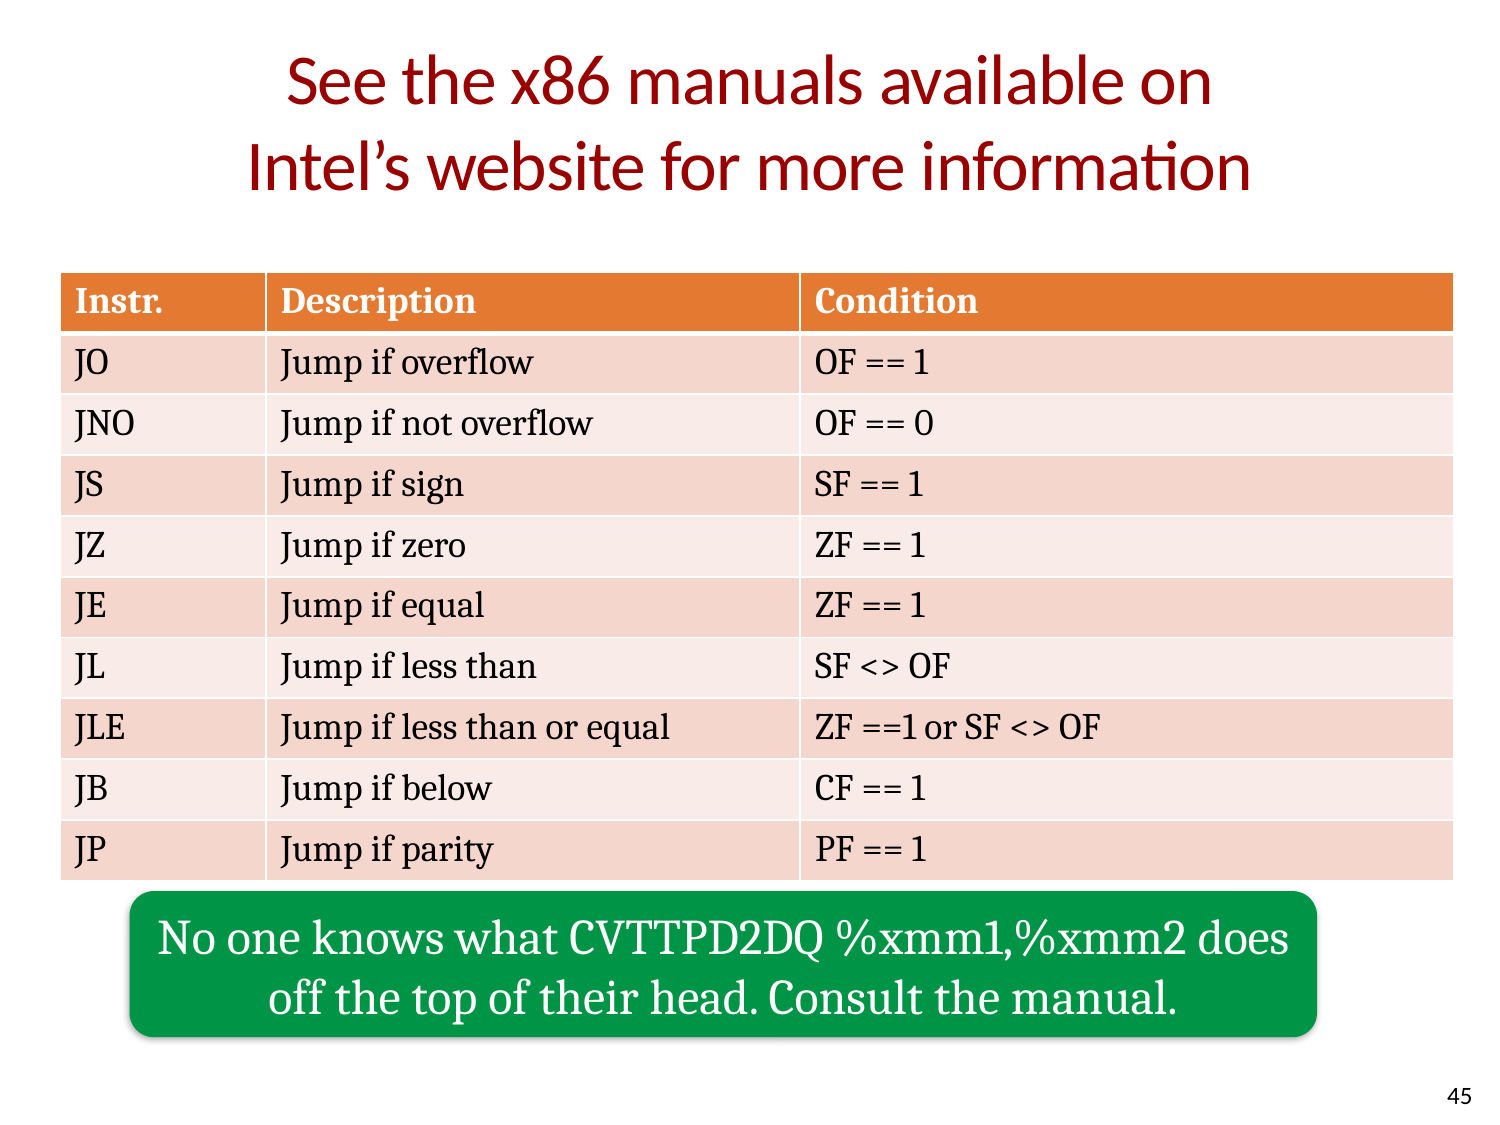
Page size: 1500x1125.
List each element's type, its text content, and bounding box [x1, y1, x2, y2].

table_cell SF == 1 [801, 456, 1453, 515]
table_cell JB [61, 760, 265, 819]
table_cell OF == 0 [801, 395, 1453, 454]
table_cell ZF == 1 [801, 578, 1453, 637]
table_cell Jump if less than [267, 638, 799, 697]
table_cell JS [61, 456, 265, 515]
table_cell Jump if parity [267, 821, 799, 880]
table_cell JL [61, 638, 265, 697]
table_cell OF == 1 [801, 336, 1453, 393]
table_header Instr. [61, 273, 265, 331]
slide_number 45 [1137, 1065, 1488, 1125]
text_box No one knows what CVTTPD2DQ %xmm1,%xmm2 does off the top of their head. Consult the manual. [128, 890, 1318, 1039]
table_cell JP [61, 821, 265, 880]
table_cell JNO [61, 395, 265, 454]
table_header Description [267, 273, 799, 331]
title See the x86 manuals available on Intel’s website for more information [75, 24, 1425, 213]
table_cell Jump if less than or equal [267, 699, 799, 758]
table_cell PF == 1 [801, 821, 1453, 880]
table_cell JZ [61, 517, 265, 576]
table_cell Jump if overflow [267, 336, 799, 393]
table_cell Jump if sign [267, 456, 799, 515]
table_cell JE [61, 578, 265, 637]
table_cell Jump if zero [267, 517, 799, 576]
table_cell Jump if not overflow [267, 395, 799, 454]
table_cell Jump if below [267, 760, 799, 819]
table_cell JO [61, 336, 265, 393]
table_header Condition [801, 273, 1453, 331]
table_cell ZF == 1 [801, 517, 1453, 576]
table_cell SF <> OF [801, 638, 1453, 697]
table_cell ZF ==1 or SF <> OF [801, 699, 1453, 758]
table_cell JLE [61, 699, 265, 758]
table_cell CF == 1 [801, 760, 1453, 819]
table_cell Jump if equal [267, 578, 799, 637]
